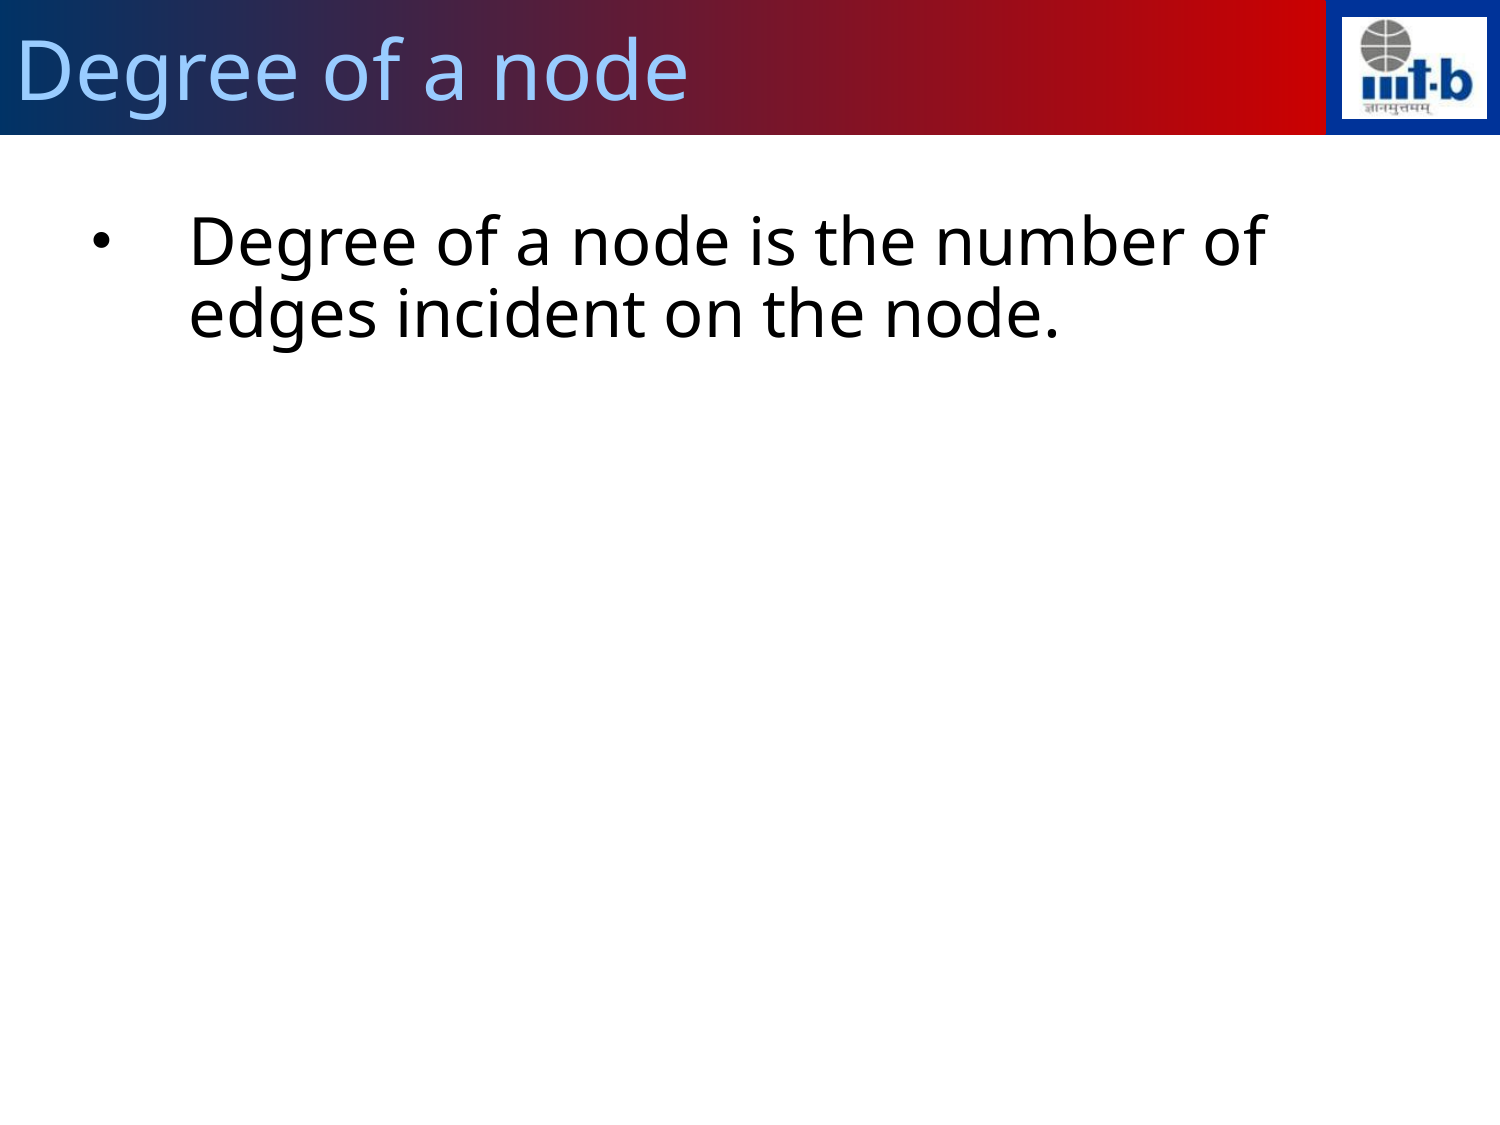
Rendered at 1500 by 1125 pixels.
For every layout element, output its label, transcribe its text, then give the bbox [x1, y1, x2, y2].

list Degree of a node is the number of edges incident on the node. [74, 199, 1426, 1006]
picture [1342, 17, 1487, 119]
title Degree of a node [0, 0, 1326, 136]
